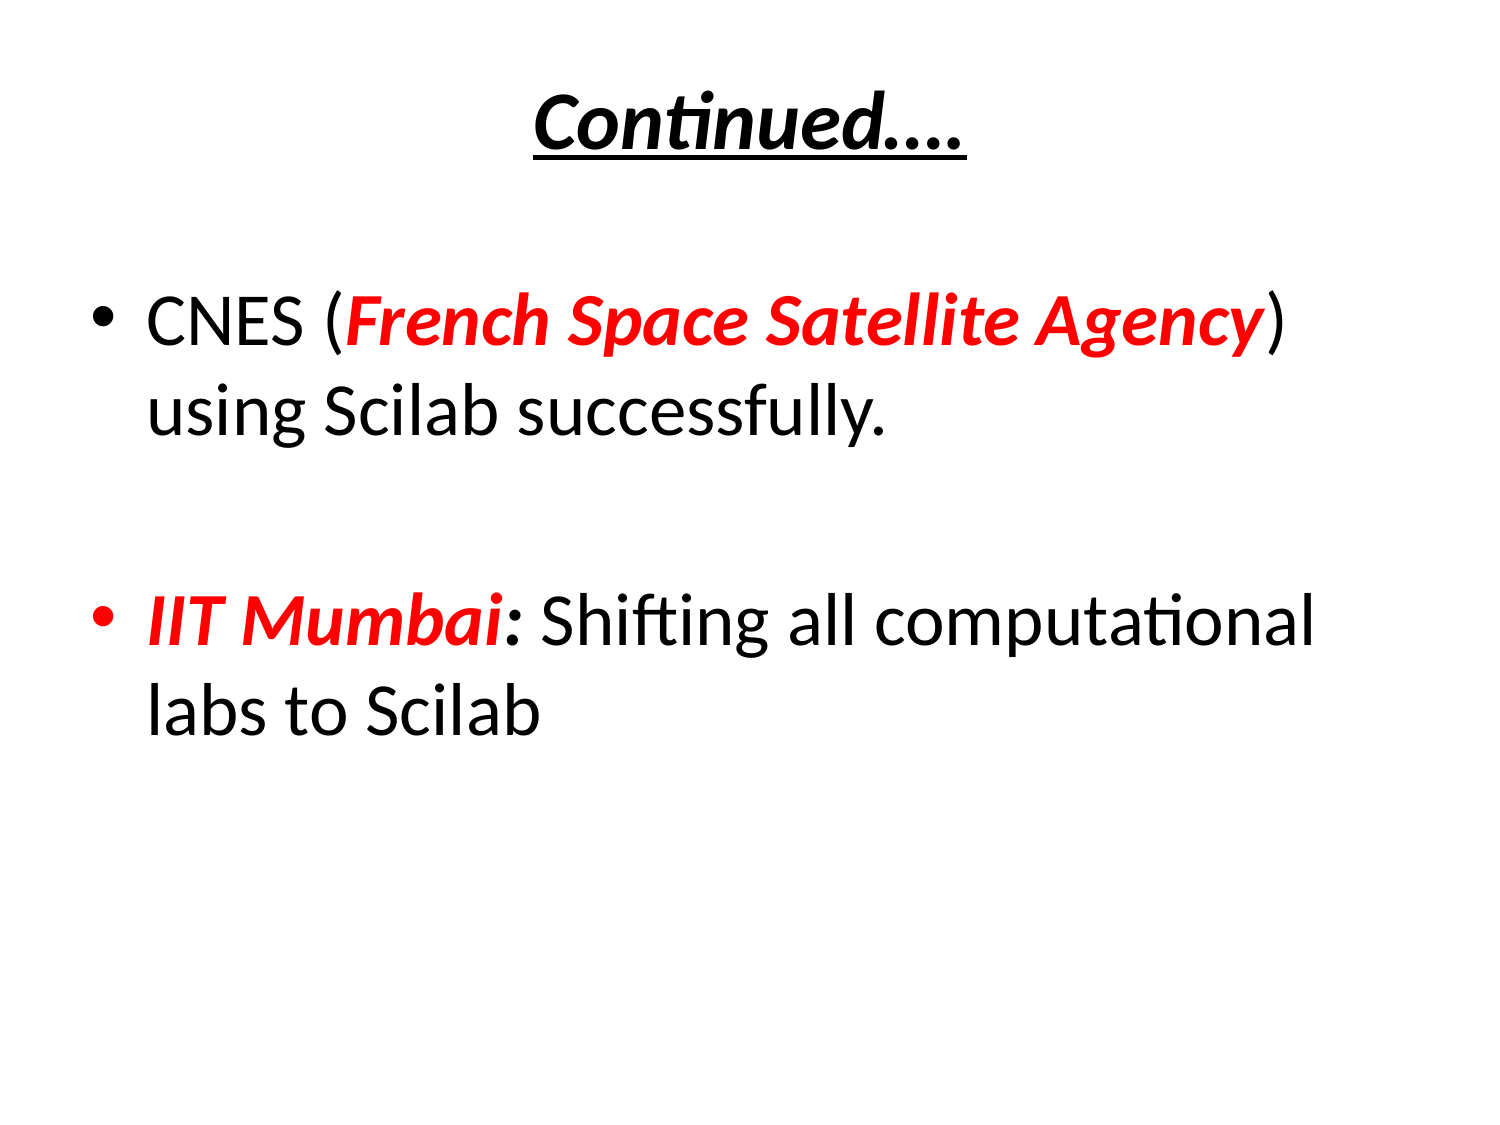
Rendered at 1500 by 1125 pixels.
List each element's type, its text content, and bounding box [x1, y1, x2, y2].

list CNES (French Space Satellite Agency) using Scilab successfully. IIT Mumbai: Shifting all computational labs to Scilab [75, 262, 1425, 1005]
title Continued…. [75, 45, 1425, 188]
